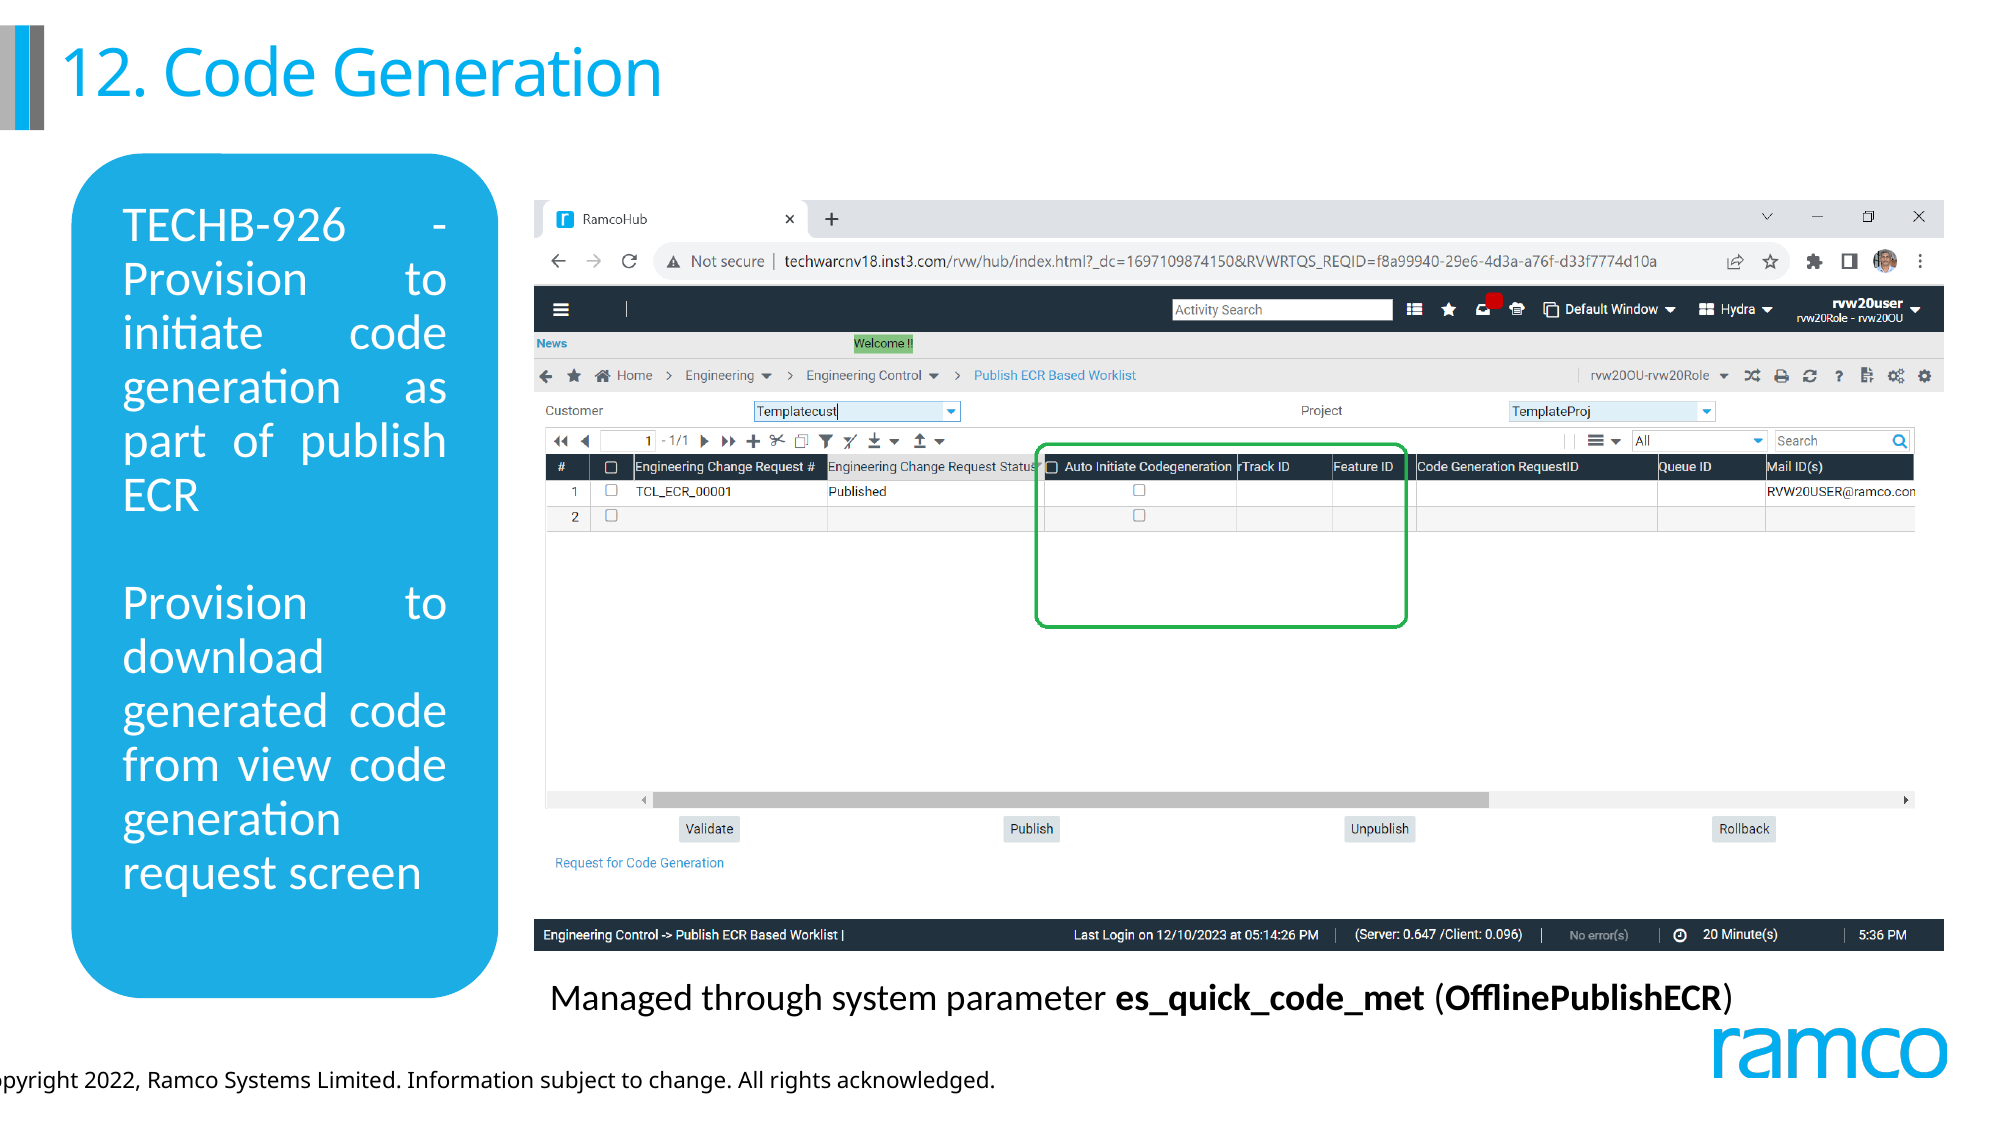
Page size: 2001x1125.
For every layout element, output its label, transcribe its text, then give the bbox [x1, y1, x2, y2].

text_box TECHB-926 - Provision to initiate code generation as part of publish ECR Provision to download generated code from view code generation request screen [70, 152, 500, 999]
picture [534, 200, 1944, 951]
title 12. Code Generation [44, 25, 1703, 131]
text_box Managed through system parameter es_quick_code_met (OfflinePublishECR) [534, 970, 1846, 1026]
